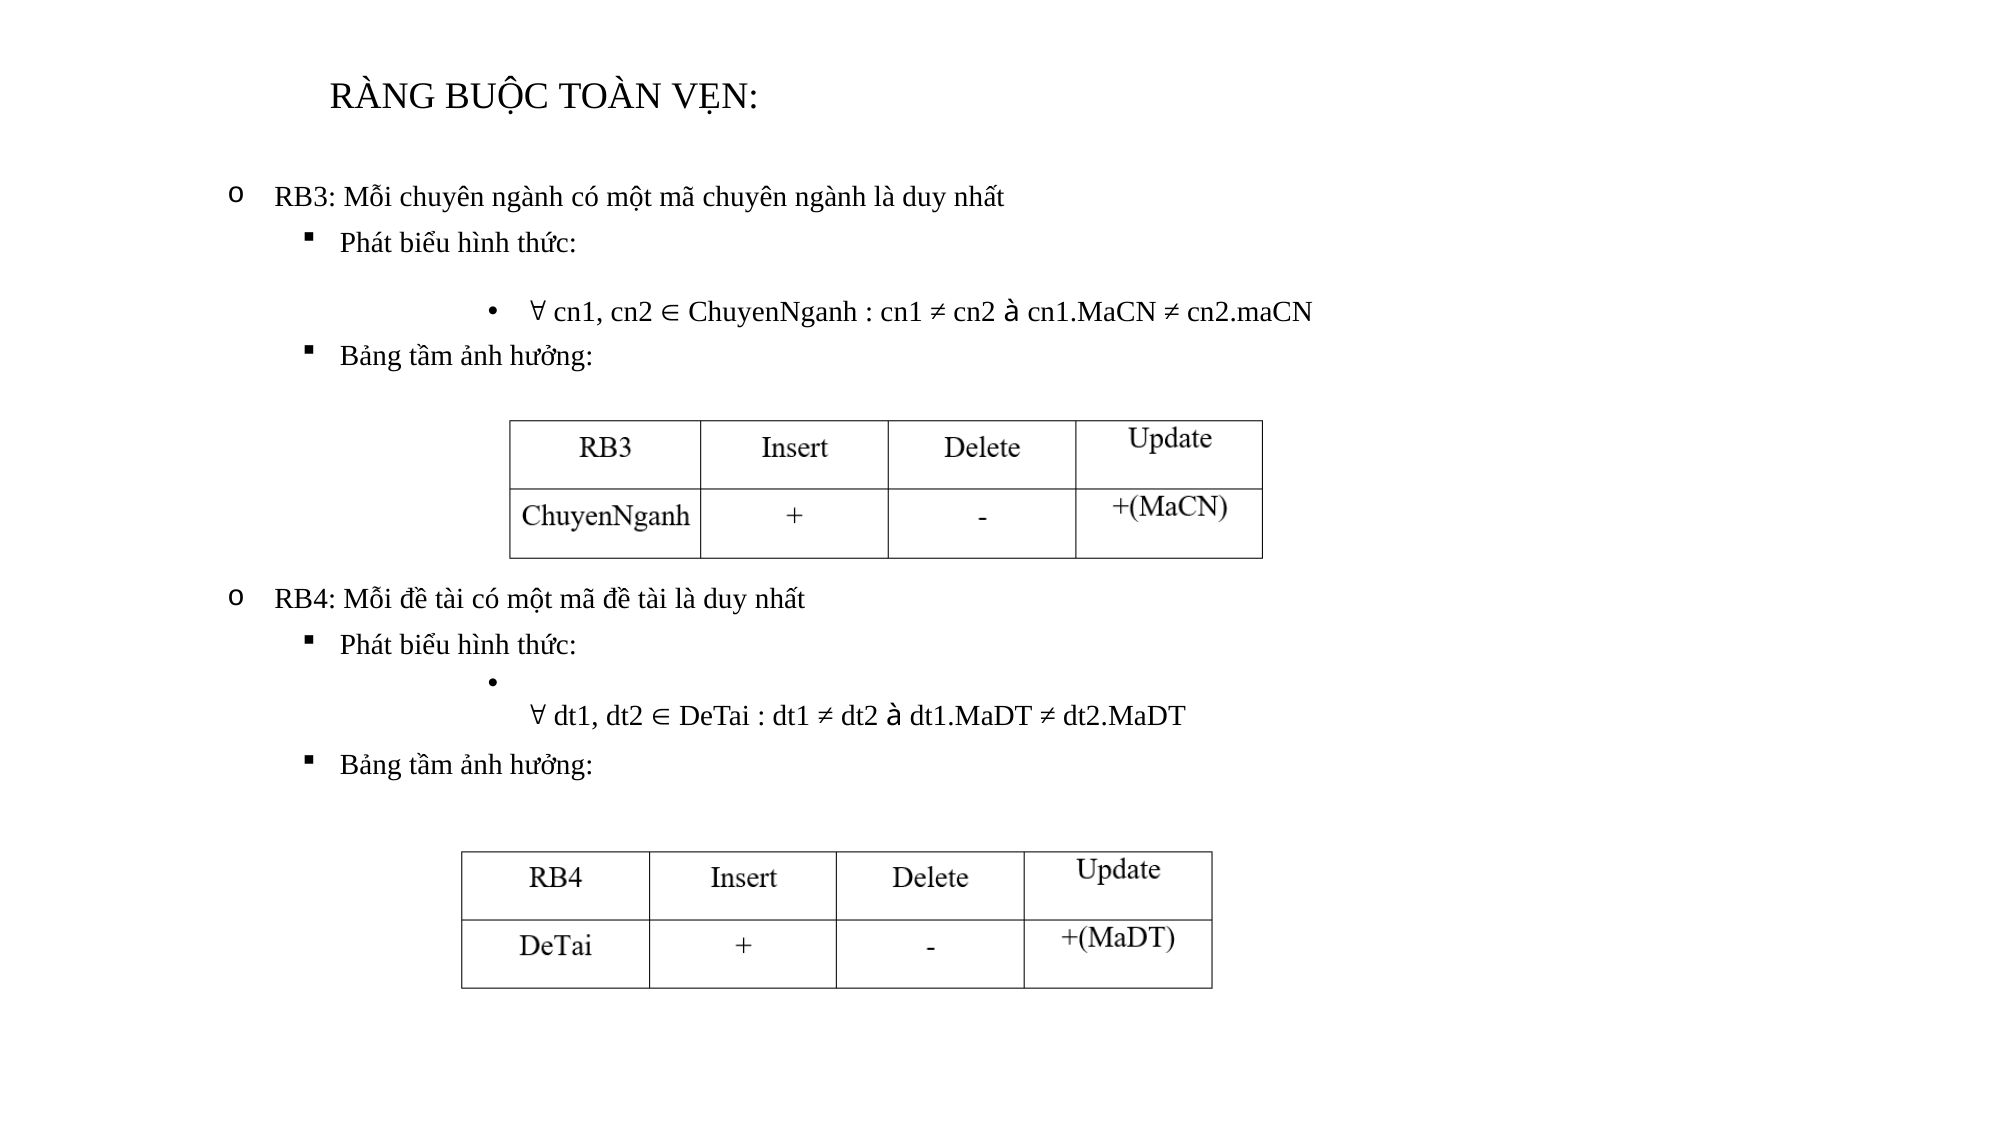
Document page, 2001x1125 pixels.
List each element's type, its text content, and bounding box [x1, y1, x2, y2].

list RB3: Mỗi chuyên ngành có một mã chuyên ngành là duy nhất Phát biểu hình thức: " cn1, cn2 Î ChuyenNganh : cn1 ≠ cn2 à cn1.MaCN ≠ cn2.maCN Bảng tầm ảnh hưởng: RB4: Mỗi đề tài có một mã đề tài là duy nhất Phát biểu hình thức: " dt1, dt2 Î DeTai : dt1 ≠ dt2 à dt1.MaDT ≠ dt2.MaDT Bảng tầm ảnh hưởng: [137, 173, 1863, 1014]
picture [499, 415, 1289, 563]
picture [455, 843, 1223, 995]
title RÀNG BUỘC TOÀN VẸN: [137, 59, 1863, 173]
